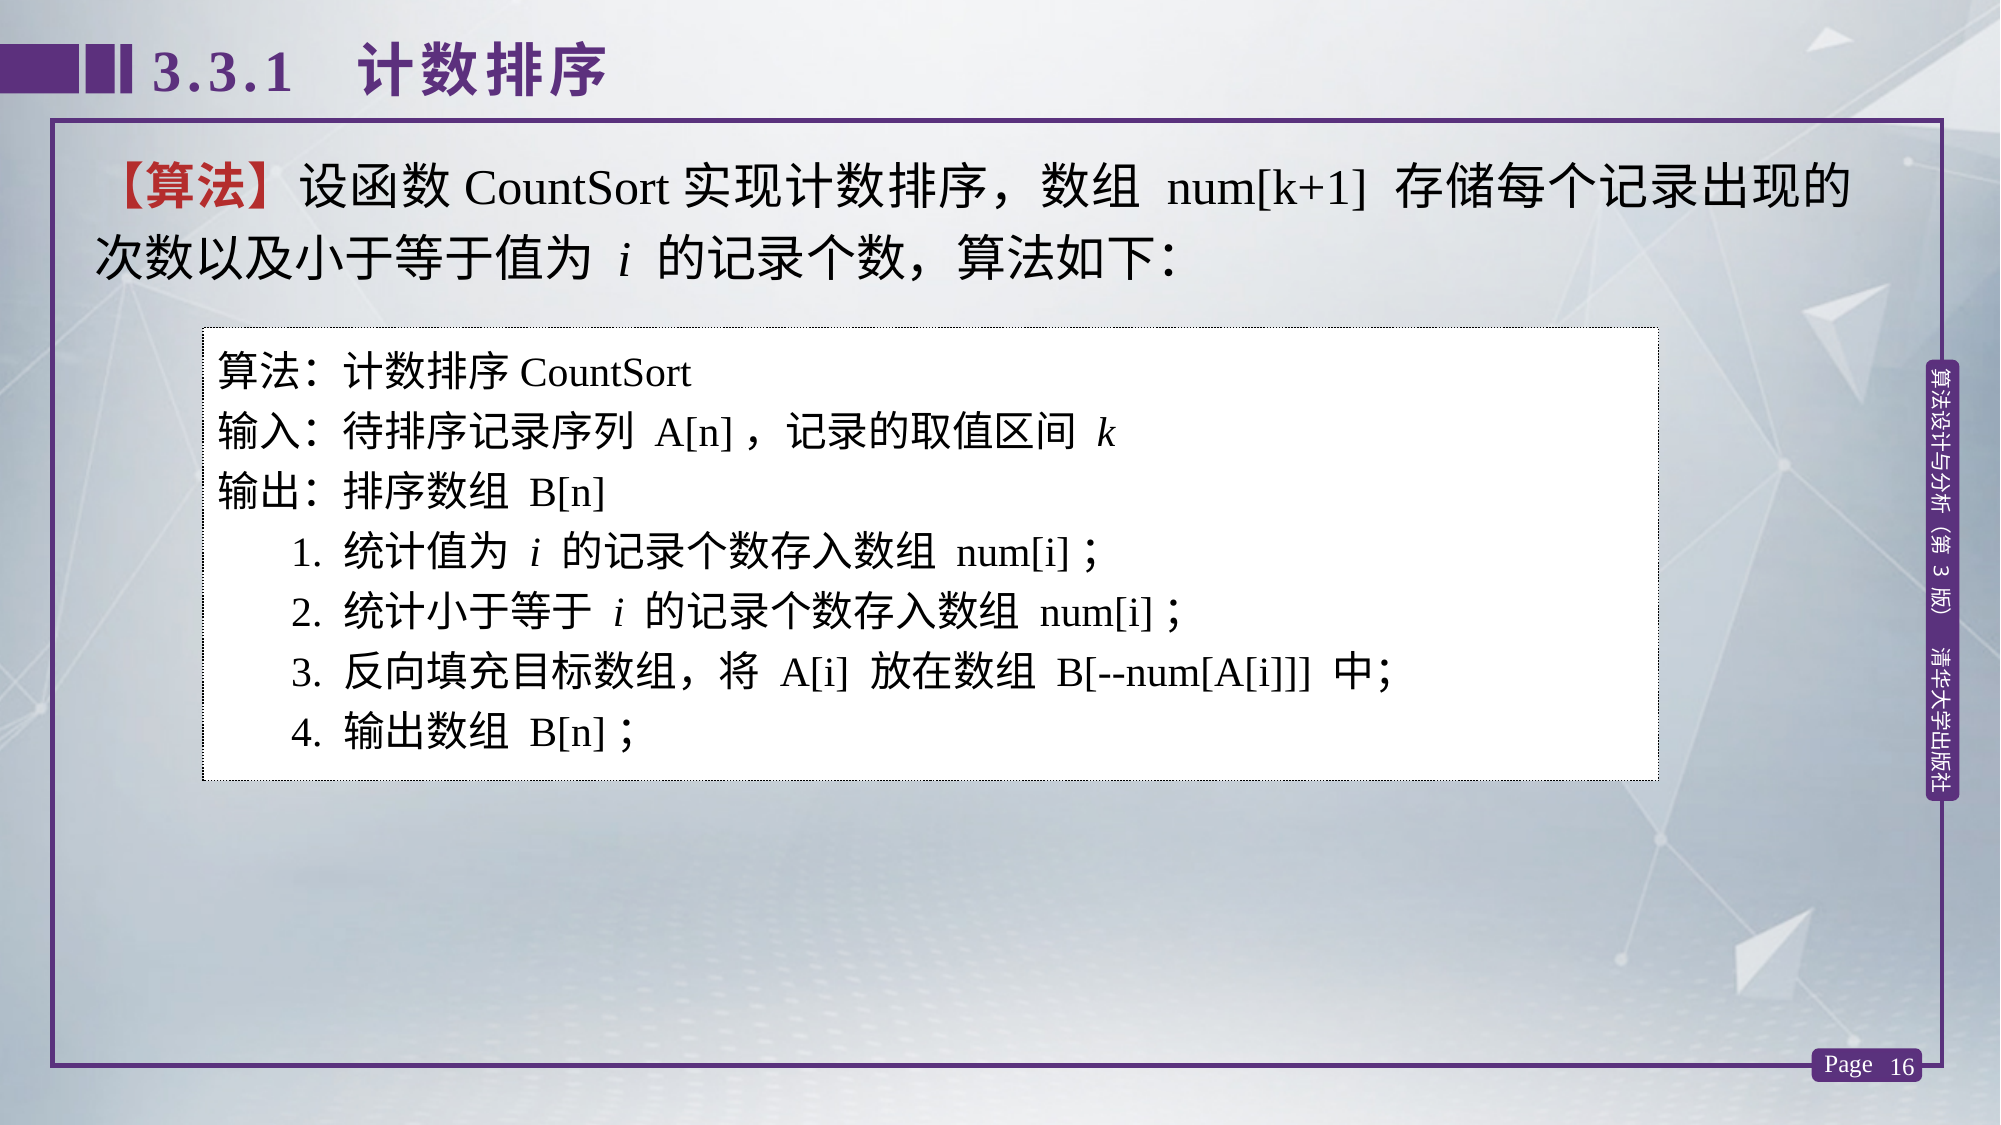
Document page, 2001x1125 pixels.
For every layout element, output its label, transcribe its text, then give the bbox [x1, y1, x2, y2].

text_box 算法：计数排序CountSort 输入：待排序记录序列 A[n]，记录的取值区间 k 输出：排序数组 B[n] 1. 统计值为 i 的记录个数存入数组 num[i]； 2. 统计小于等于 i 的记录个数存入数组 num[i]； 3. 反向填充目标数组，将 A[i] 放在数组 B[--num[A[i]]] 中； 4. 输出数组 B[n]； [202, 327, 1659, 781]
text_box 【算法】设函数CountSort实现计数排序，数组 num[k+1] 存储每个记录出现的次数以及小于等于值为 i 的记录个数，算法如下： [79, 135, 1868, 295]
picture [0, 0, 2000, 1125]
text_box 3.3.1 计数排序 [137, 26, 1435, 111]
